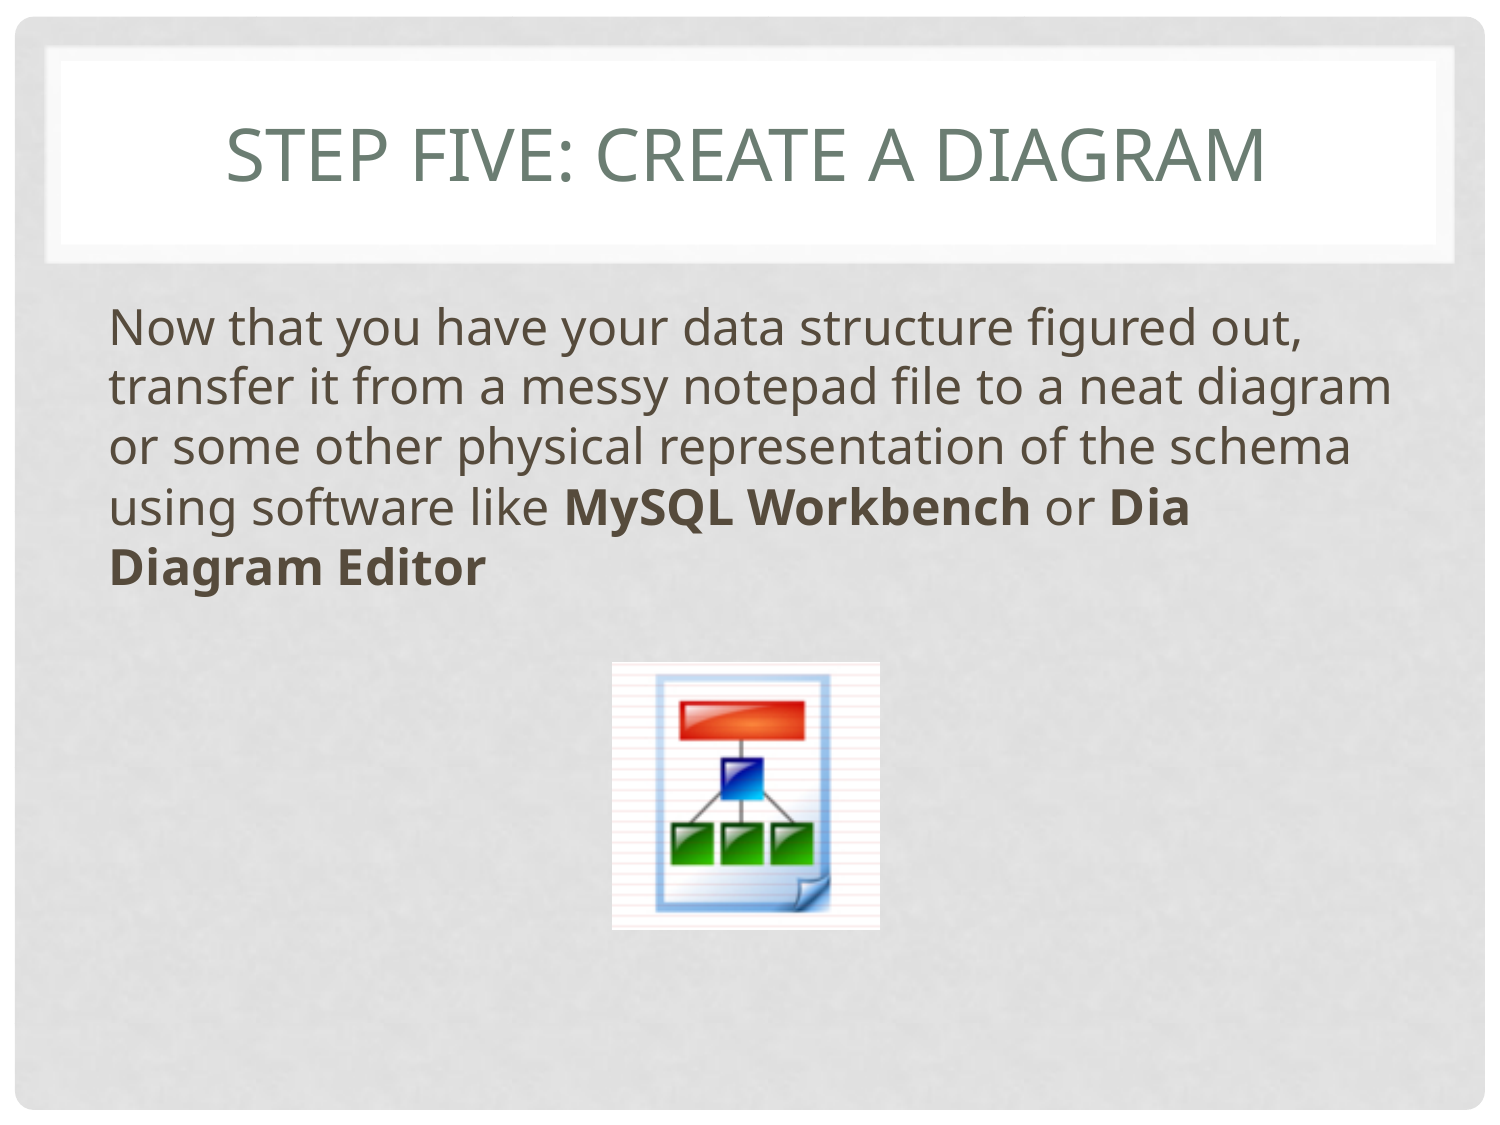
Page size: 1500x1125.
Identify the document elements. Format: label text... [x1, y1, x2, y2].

title Step Five: Create a Diagram [69, 66, 1425, 238]
list Now that you have your data structure figured out, transfer it from a messy notepad file to a neat diagram or some other physical representation of the schema using software like MySQL Workbench or Dia Diagram Editor [75, 287, 1425, 1005]
picture [612, 662, 880, 930]
